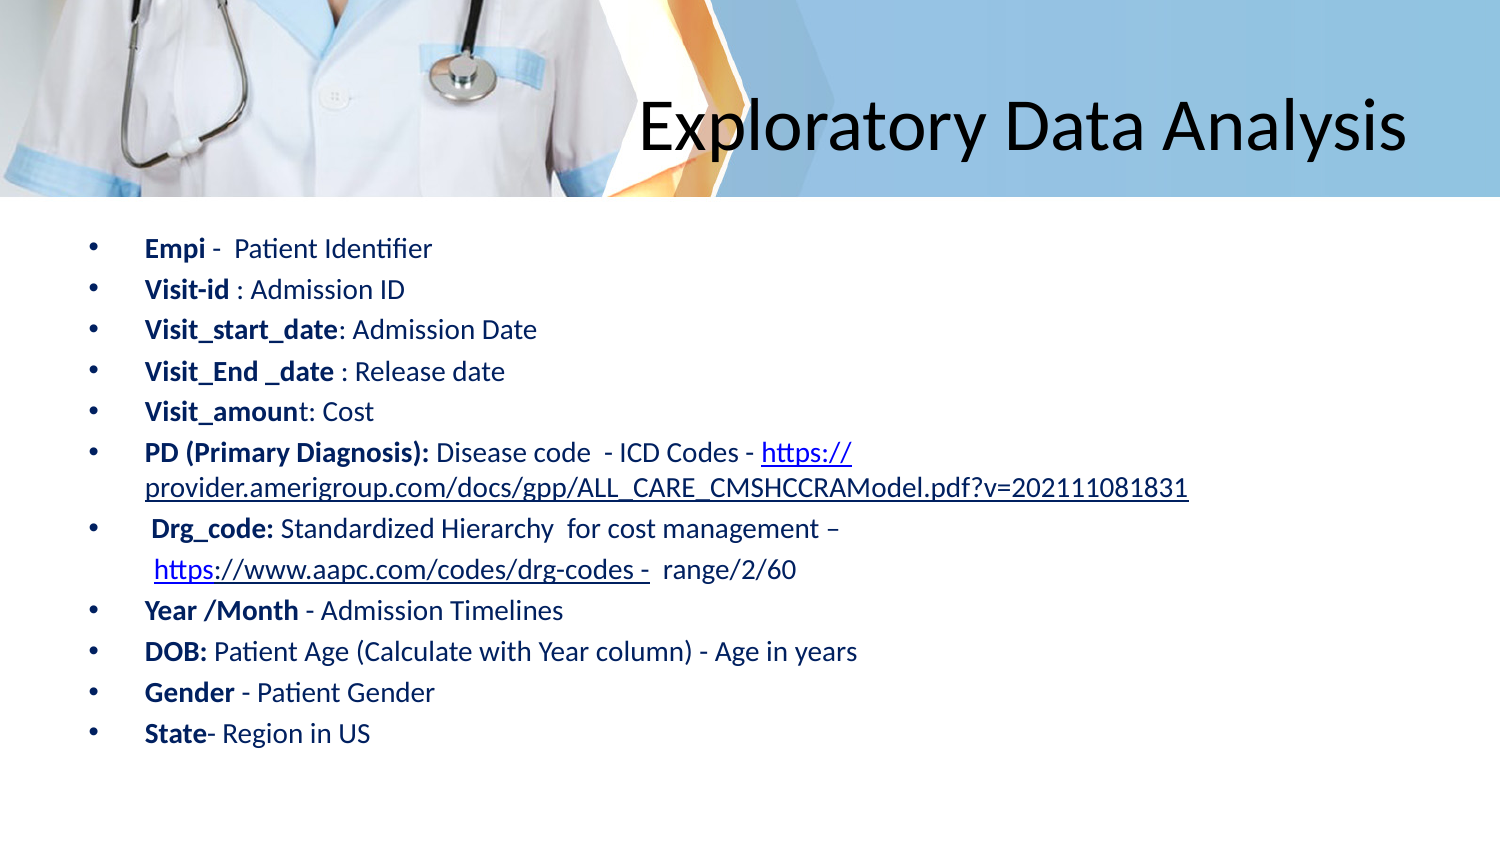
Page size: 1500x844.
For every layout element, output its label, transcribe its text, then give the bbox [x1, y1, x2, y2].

title Exploratory Data Analysis [73, 44, 1424, 196]
list Empi - Patient Identifier Visit-id : Admission ID Visit_start_date: Admission Date Visit_End _date : Release date Visit_amount: Cost PD (Primary Diagnosis): Disease code - ICD Codes - https://provider.amerigroup.com/docs/gpp/ALL_CARE_CMSHCCRAModel.pdf?v=202111081831 Drg_code: Standardized Hierarchy for cost management – https://www.aapc.com/codes/drg-codes - range/2/60 Year /Month - Admission Timelines DOB: Patient Age (Calculate with Year column) - Age in years Gender - Patient Gender State- Region in US [73, 221, 1427, 798]
picture [0, 0, 1500, 844]
